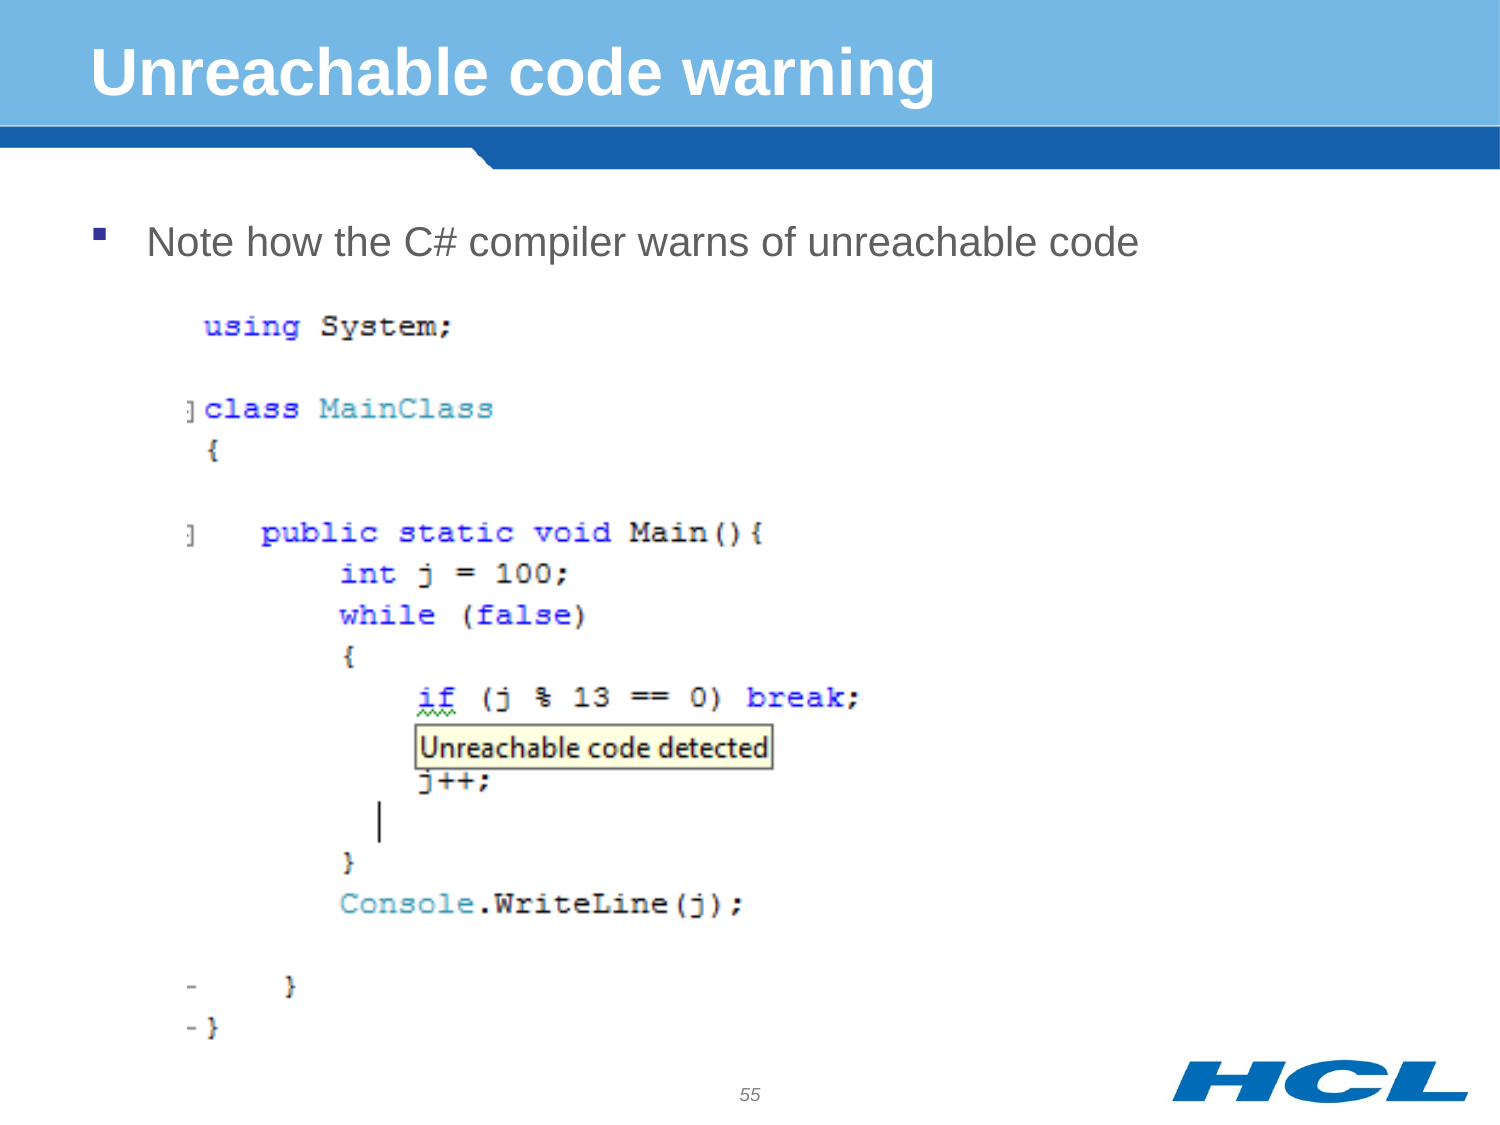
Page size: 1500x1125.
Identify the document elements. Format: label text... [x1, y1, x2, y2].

picture [1140, 1050, 1500, 1109]
picture [187, 306, 988, 1052]
slide_number 55 [574, 1074, 926, 1115]
picture [0, 0, 1500, 188]
list Note how the C# compiler warns of unreachable code [75, 187, 1425, 300]
title Unreachable code warning [75, 0, 1425, 138]
